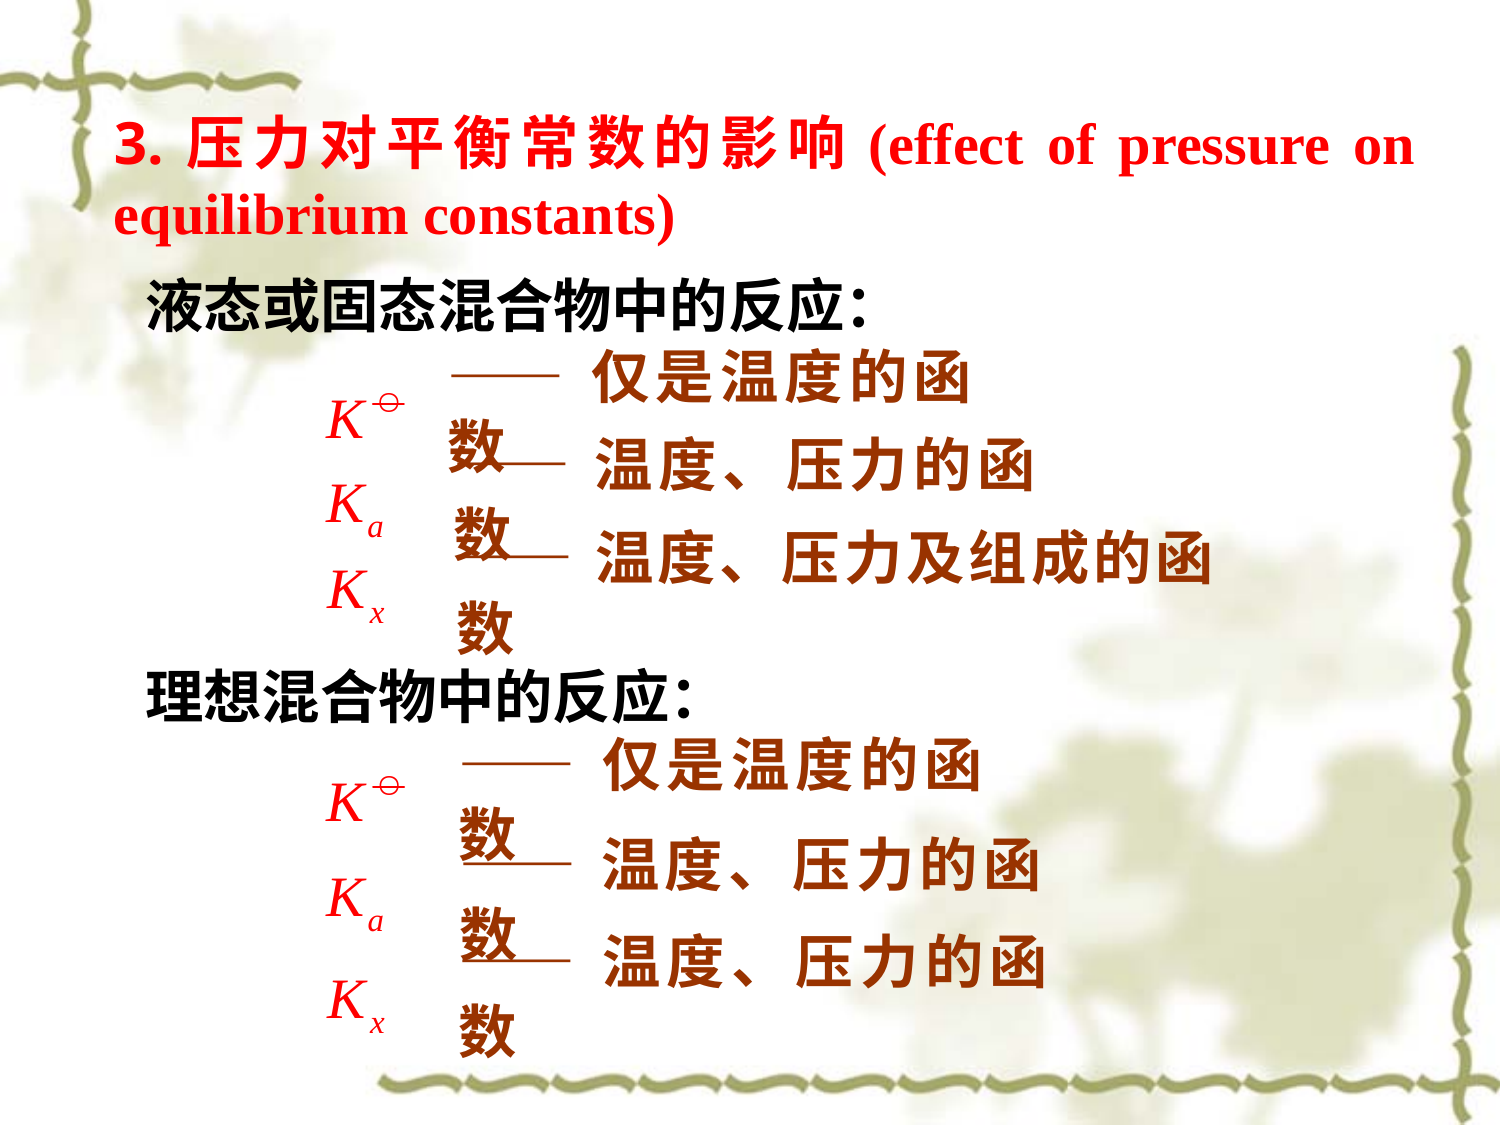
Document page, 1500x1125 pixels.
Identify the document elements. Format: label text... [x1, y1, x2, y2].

text_box 液态或固态混合物中的反应： [131, 261, 919, 347]
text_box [315, 858, 398, 946]
text_box ——温度、压力的函数 [438, 455, 1051, 540]
text_box ——温度、压力的函数 [444, 855, 1058, 917]
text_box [315, 465, 398, 552]
text_box 理想混合物中的反应： [130, 652, 743, 738]
text_box ——仅是温度的函数 [433, 368, 988, 453]
text_box ——温度、压力的函数 [444, 917, 1063, 1073]
picture [0, 0, 1500, 1125]
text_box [316, 551, 394, 638]
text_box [317, 961, 394, 1048]
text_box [315, 759, 417, 831]
text_box ——仅是温度的函数 [444, 755, 999, 841]
text_box ——温度、压力及组成的函数 [441, 549, 1229, 635]
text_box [315, 376, 417, 449]
text_box 3.压力对平衡常数的影响(effect of pressure on equilibrium constants) [99, 98, 1431, 254]
